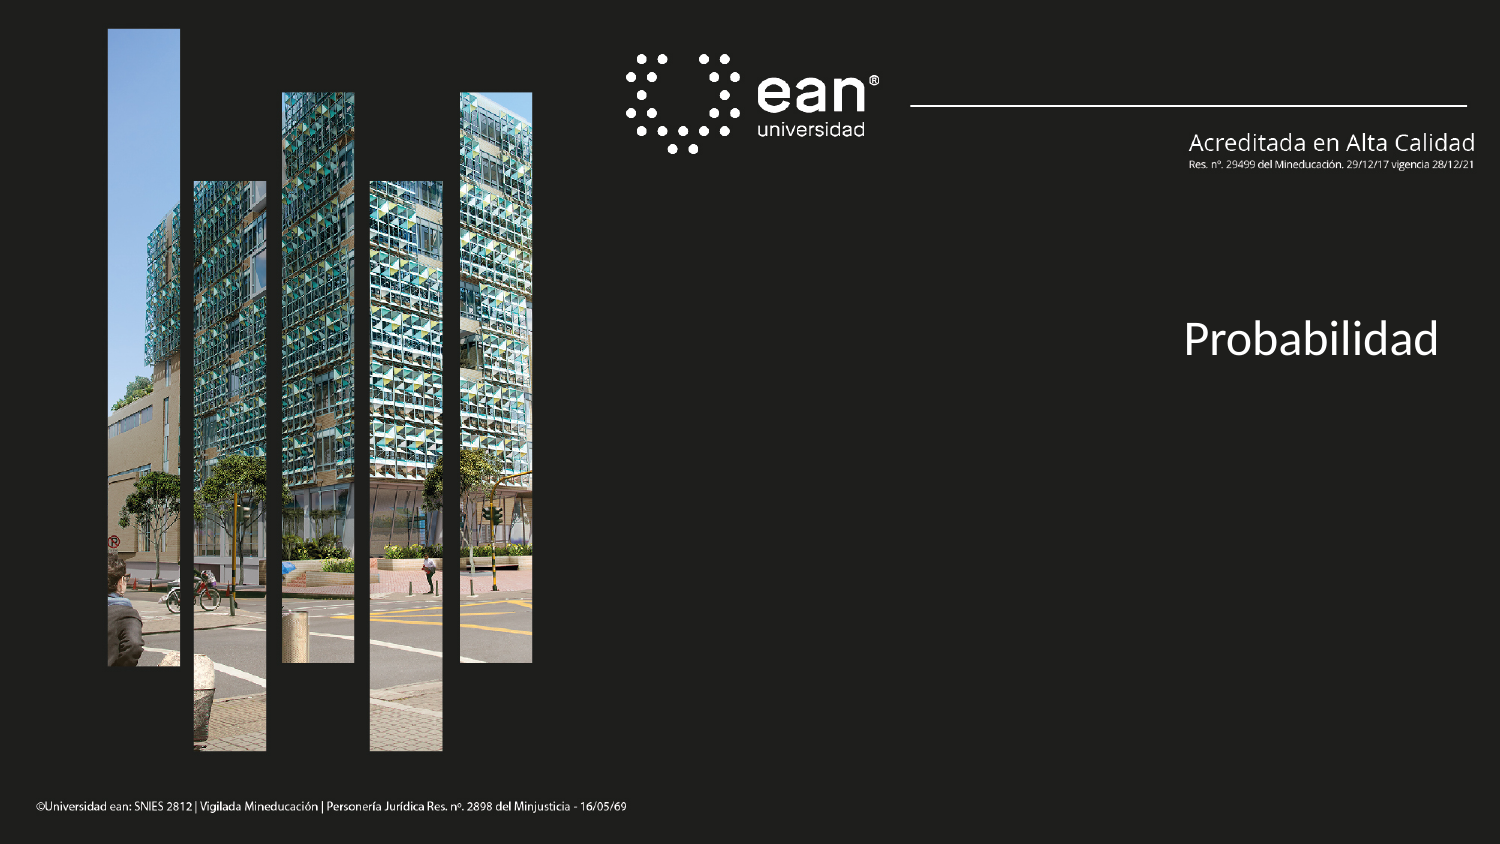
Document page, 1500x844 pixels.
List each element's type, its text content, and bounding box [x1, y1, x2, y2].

picture [0, 0, 1500, 844]
text_box Probabilidad [697, 298, 1455, 374]
